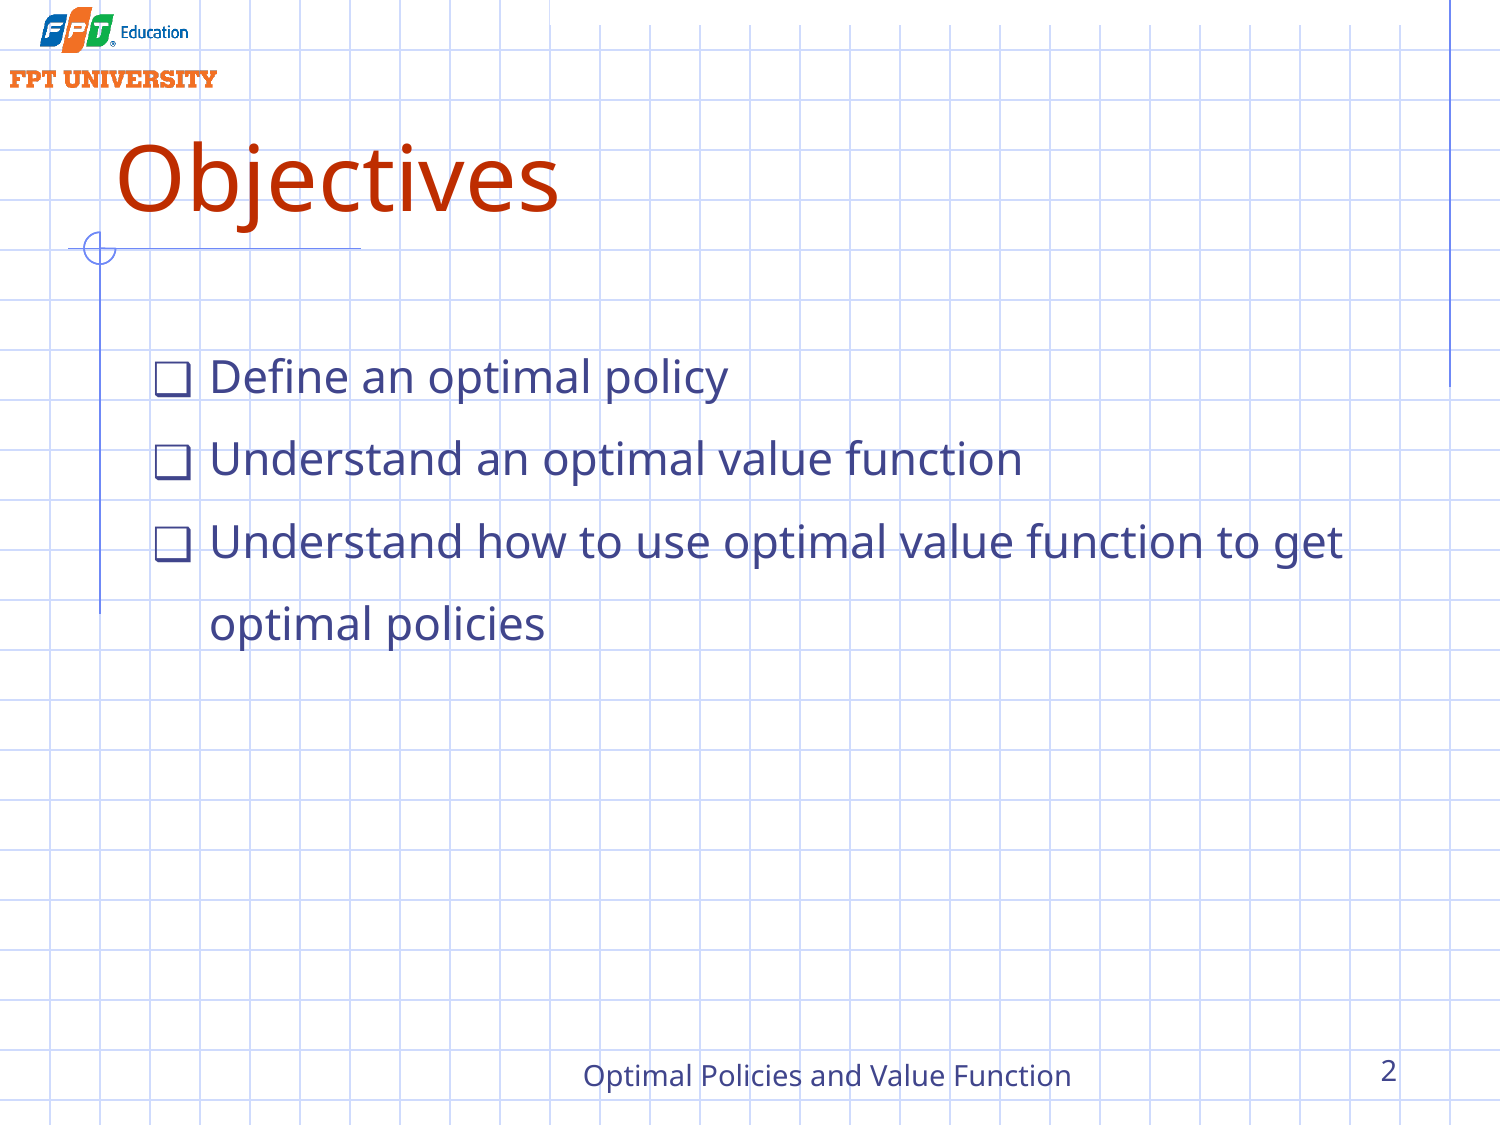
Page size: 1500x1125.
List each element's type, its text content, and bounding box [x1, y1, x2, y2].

text_box Optimal Policies and Value Function [528, 1024, 1099, 1100]
title Objectives [99, 50, 1375, 238]
text_box 2 [1099, 1024, 1413, 1100]
list Define an optimal policy Understand an optimal value function Understand how to use optimal value function to get optimal policies [137, 312, 1413, 988]
picture [10, 6, 217, 88]
